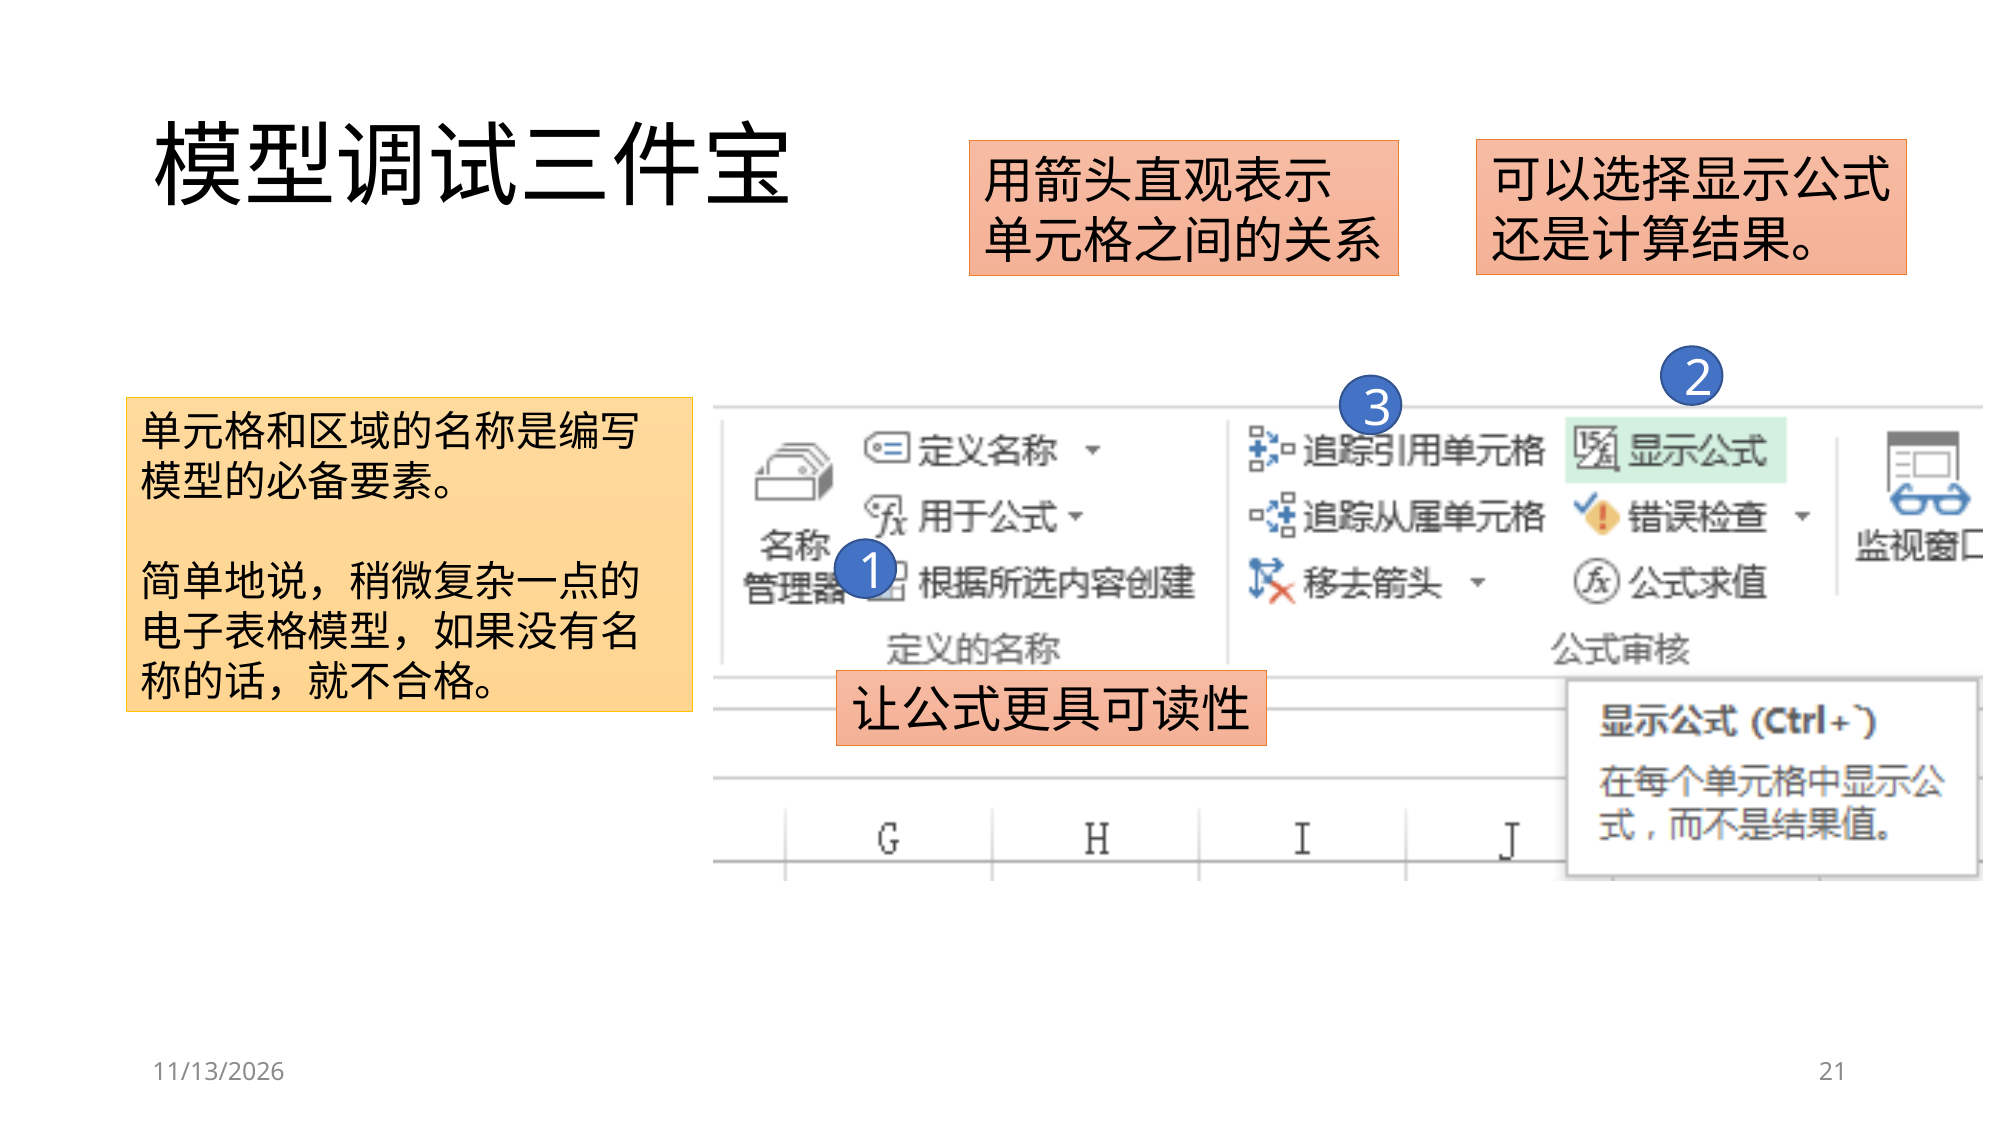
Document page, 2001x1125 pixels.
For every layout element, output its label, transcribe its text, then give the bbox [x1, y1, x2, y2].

text_box 单元格和区域的名称是编写模型的必备要素。 简单地说，稍微复杂一点的电子表格模型，如果没有名称的话，就不合格。 [126, 397, 693, 712]
text_box 2 [1676, 345, 1707, 349]
title 模型调试三件宝 [137, 59, 1863, 278]
text_box 用箭头直观表示 单元格之间的关系 [969, 140, 1399, 276]
text_box 可以选择显示公式 还是计算结果。 [1476, 139, 1907, 275]
slide_number 21 [1412, 1042, 1863, 1103]
picture [713, 349, 1983, 881]
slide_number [137, 1042, 588, 1103]
